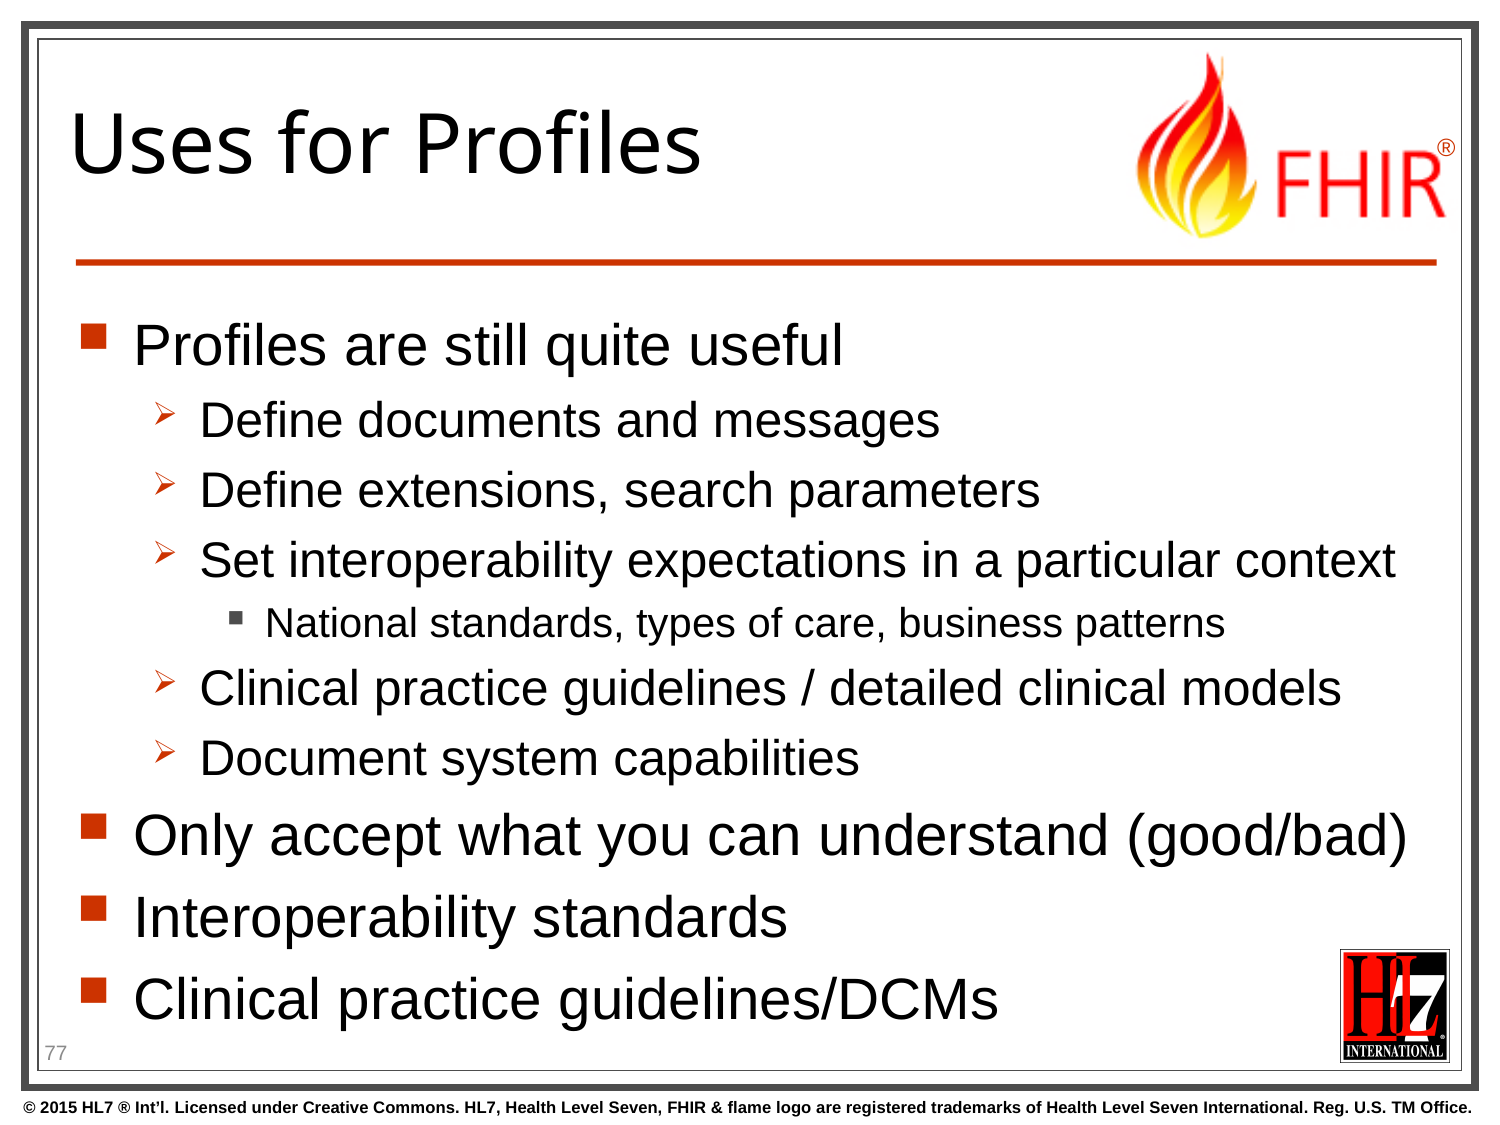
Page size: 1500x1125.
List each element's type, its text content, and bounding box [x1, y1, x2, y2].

slide_number 77 [29, 1034, 148, 1071]
picture [1124, 42, 1458, 249]
picture [1340, 949, 1450, 1063]
title Uses for Profiles [53, 54, 1128, 244]
list Profiles are still quite useful Define documents and messages Define extensions, search parameters Set interoperability expectations in a particular context National standards, types of care, business patterns Clinical practice guidelines / detailed clinical models Document system capabilities Only accept what you can understand (good/bad) Interoperability standards Clinical practice guidelines/DCMs [62, 299, 1438, 1059]
